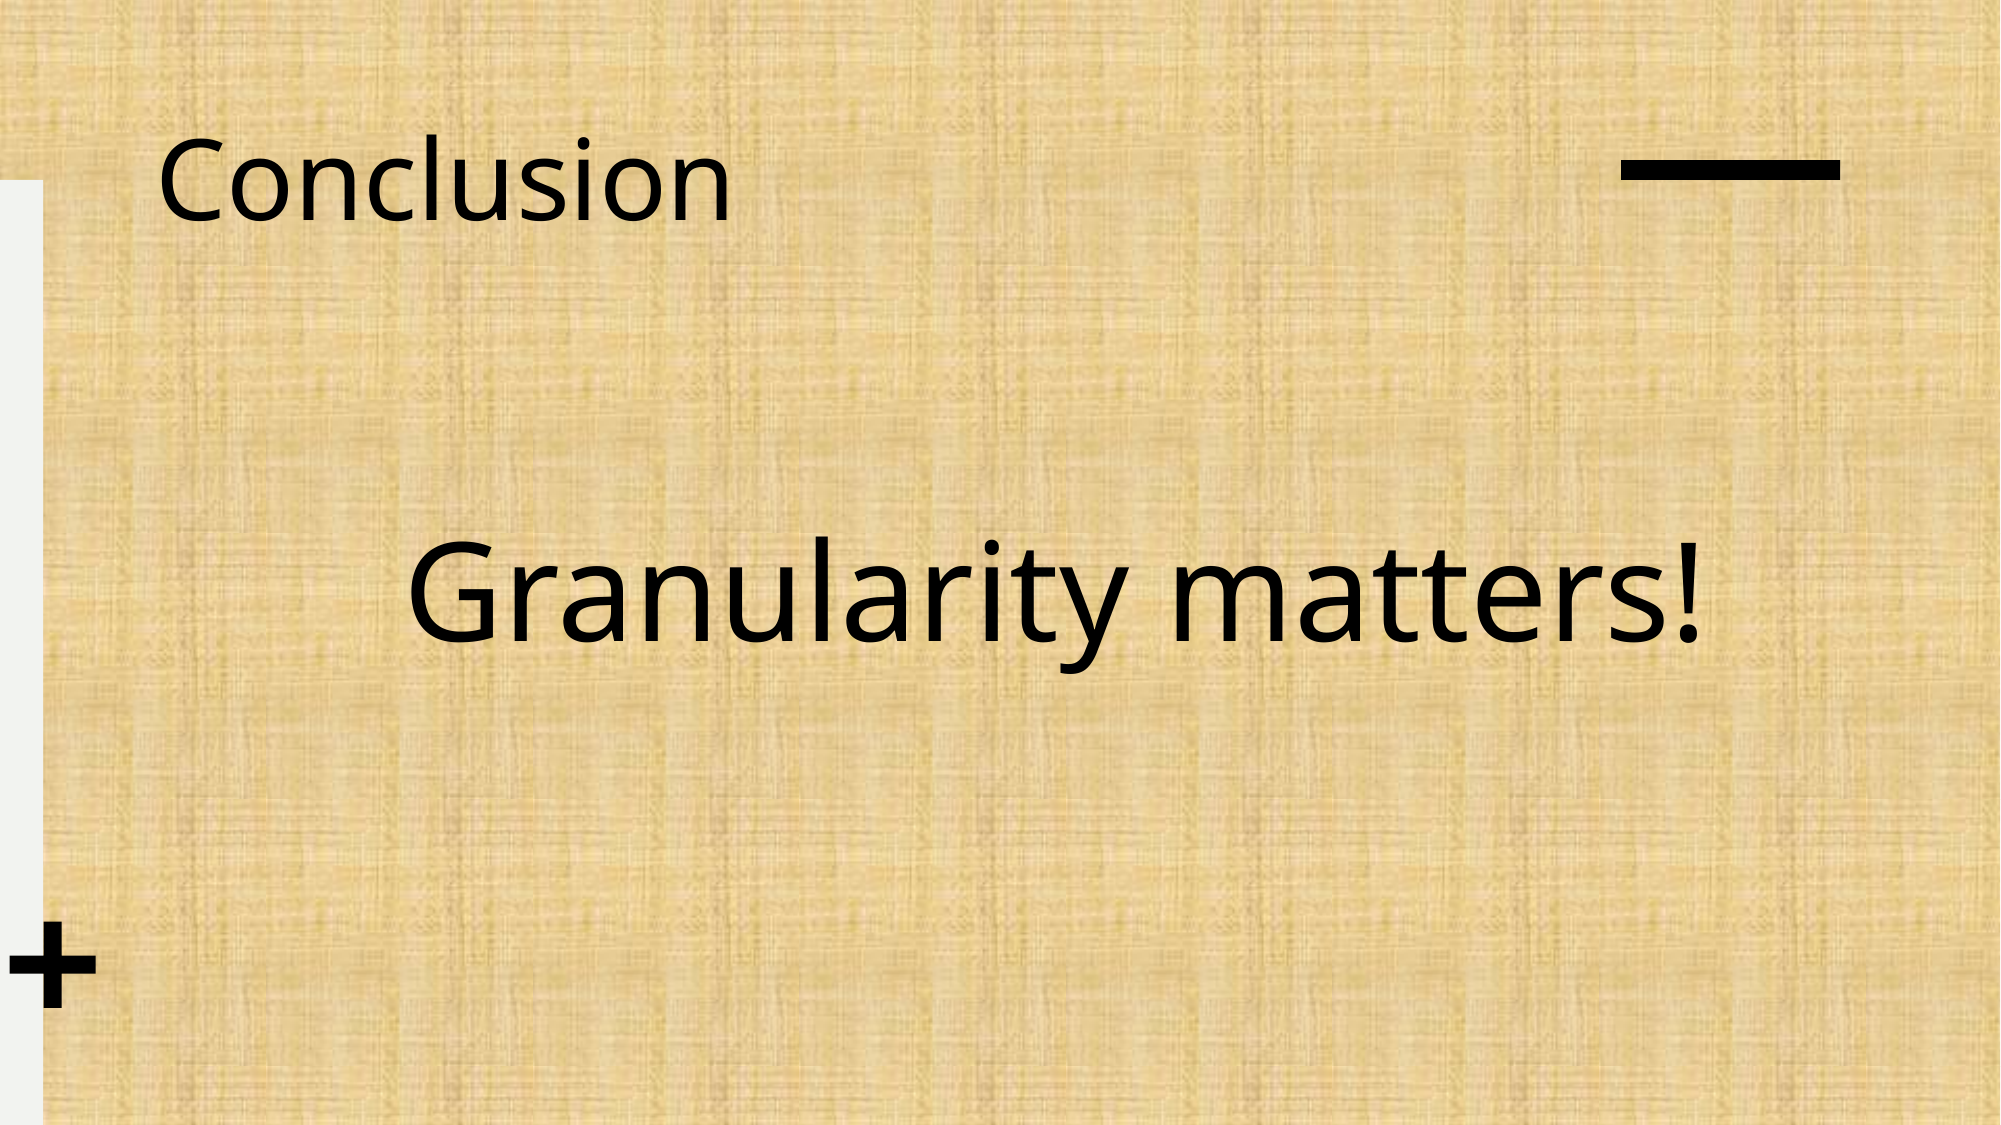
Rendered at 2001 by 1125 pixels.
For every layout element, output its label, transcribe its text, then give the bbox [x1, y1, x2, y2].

text_box Granularity matters! [389, 496, 1864, 677]
picture [0, 0, 2001, 1125]
text_box Conclusion [140, 100, 1531, 251]
